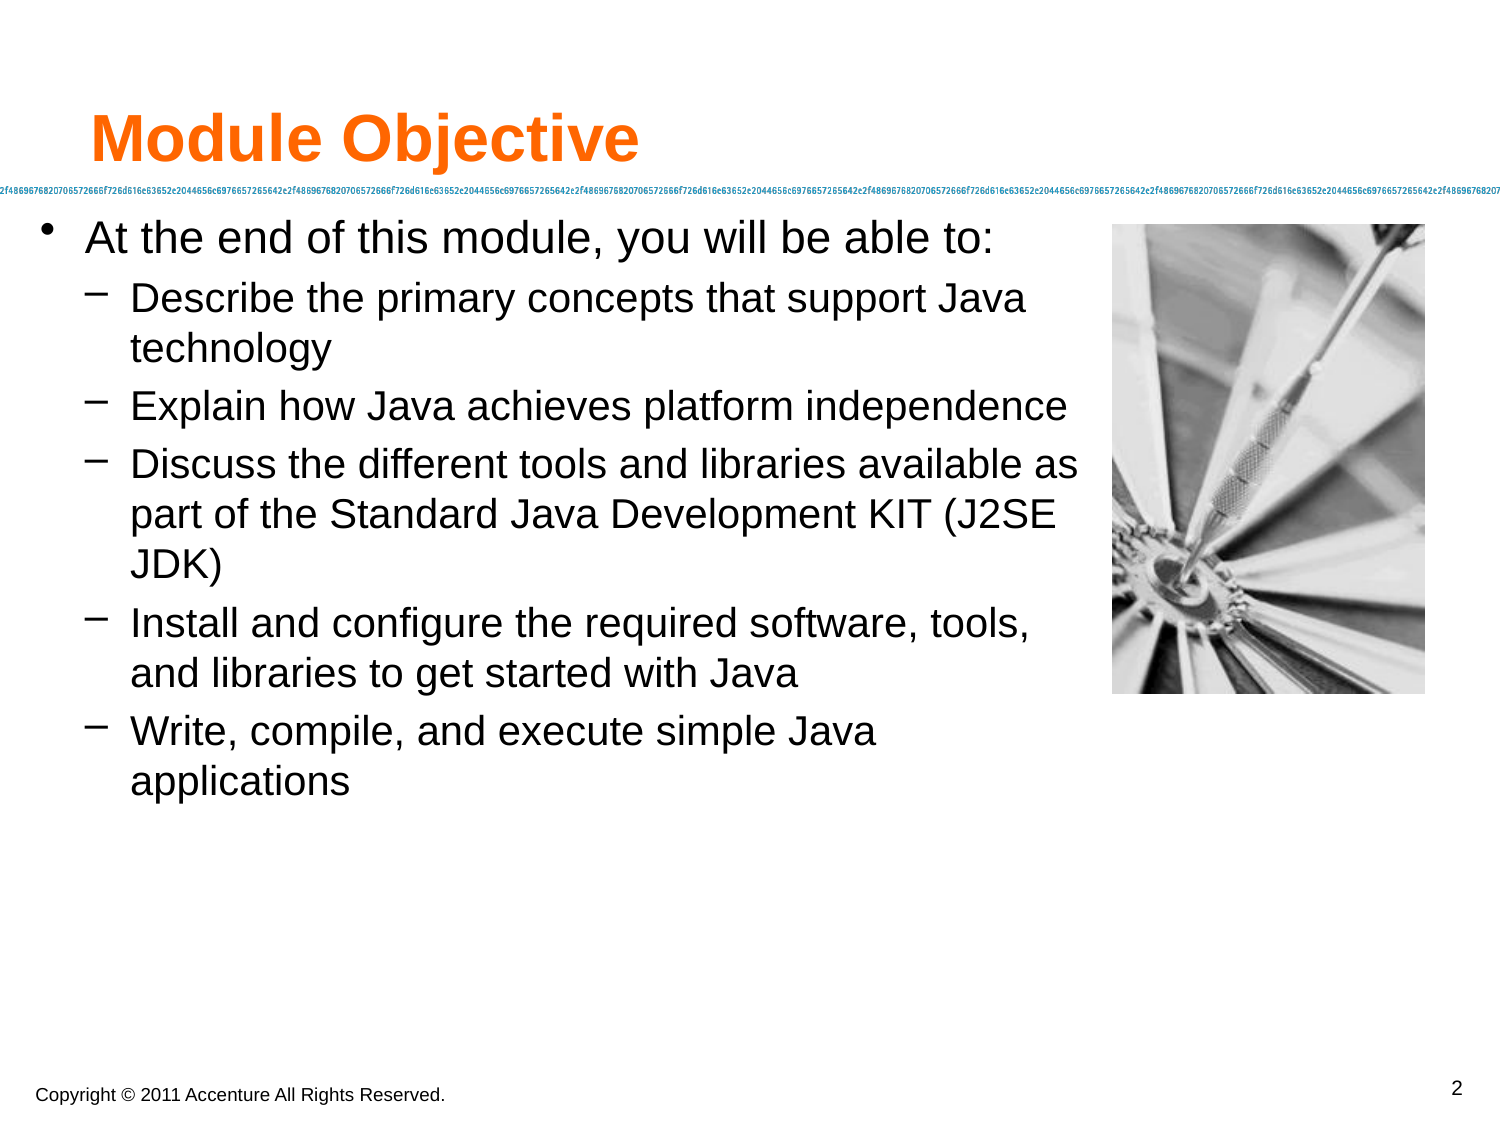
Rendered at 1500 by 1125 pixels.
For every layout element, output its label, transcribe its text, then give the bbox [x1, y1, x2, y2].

title Module Objective [74, 32, 1413, 183]
picture [1112, 224, 1426, 694]
picture [0, 186, 1500, 194]
text_box 2 [1200, 1062, 1478, 1107]
list At the end of this module, you will be able to: Describe the primary concepts that support Java technology Explain how Java achieves platform independence Discuss the different tools and libraries available as part of the Standard Java Development KIT (J2SE JDK) Install and configure the required software, tools, and libraries to get started with Java Write, compile, and execute simple Java applications [24, 199, 1113, 1076]
